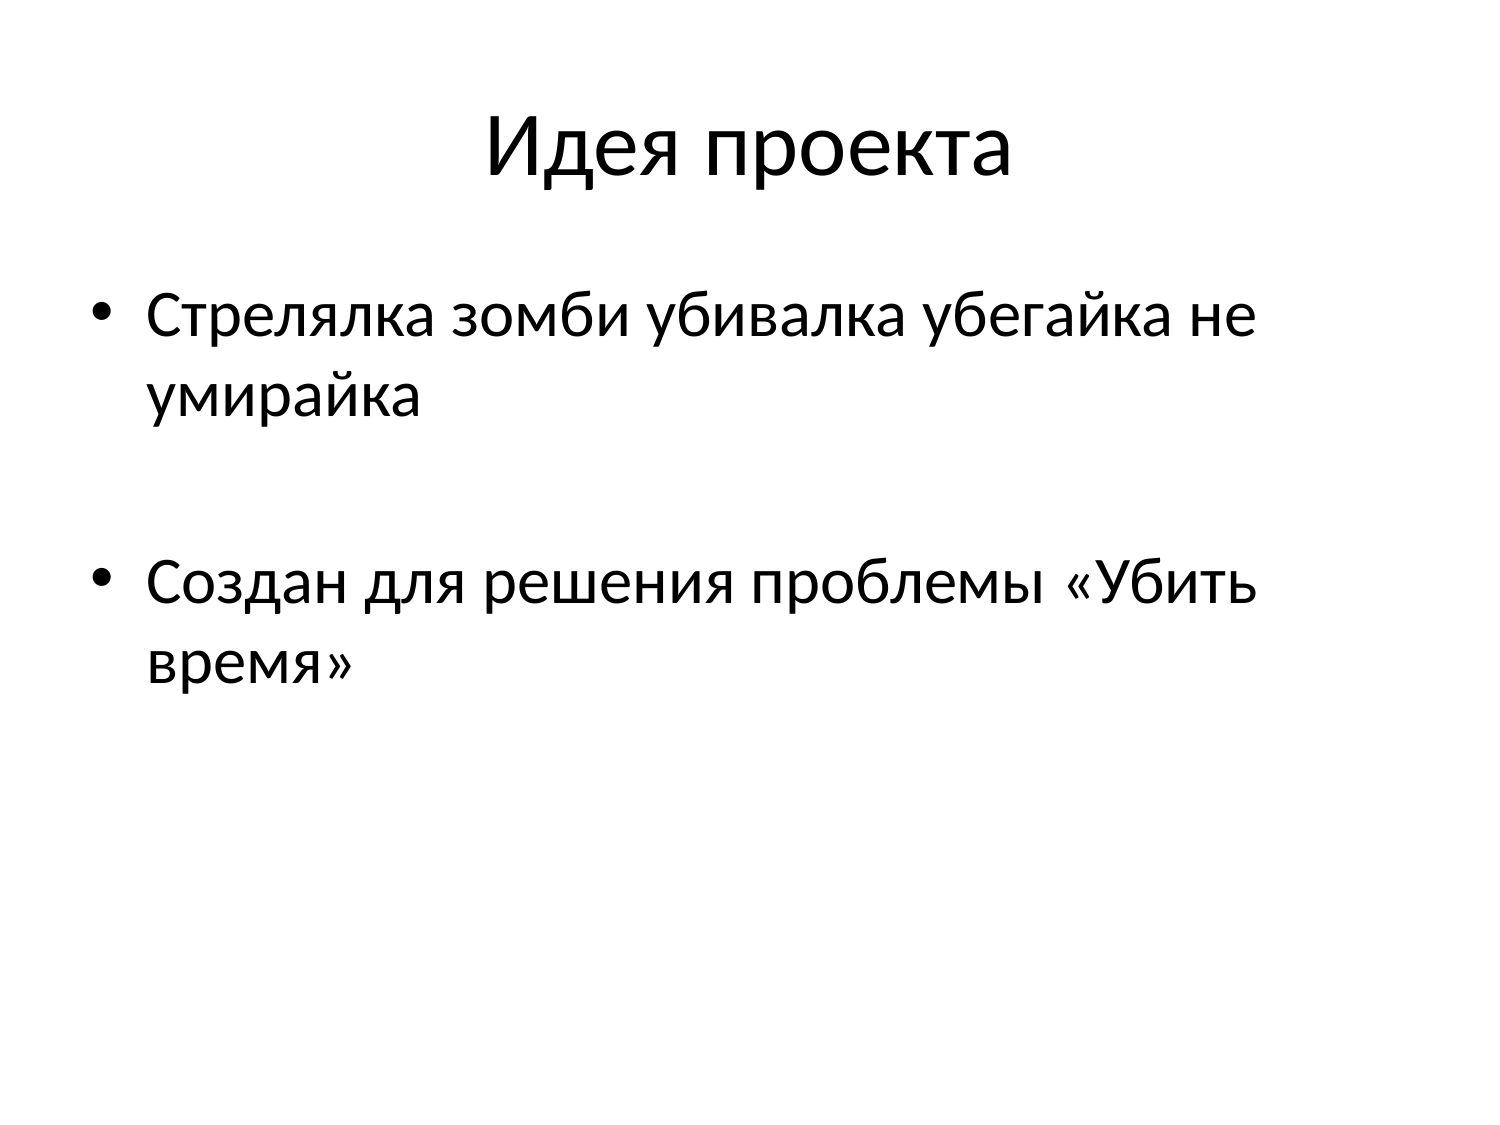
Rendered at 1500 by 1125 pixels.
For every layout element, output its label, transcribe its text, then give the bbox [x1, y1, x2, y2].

title Идея проекта [75, 45, 1425, 233]
list Стрелялка зомби убивалка убегайка не умирайка Создан для решения проблемы «Убить время» [75, 262, 1425, 1005]
